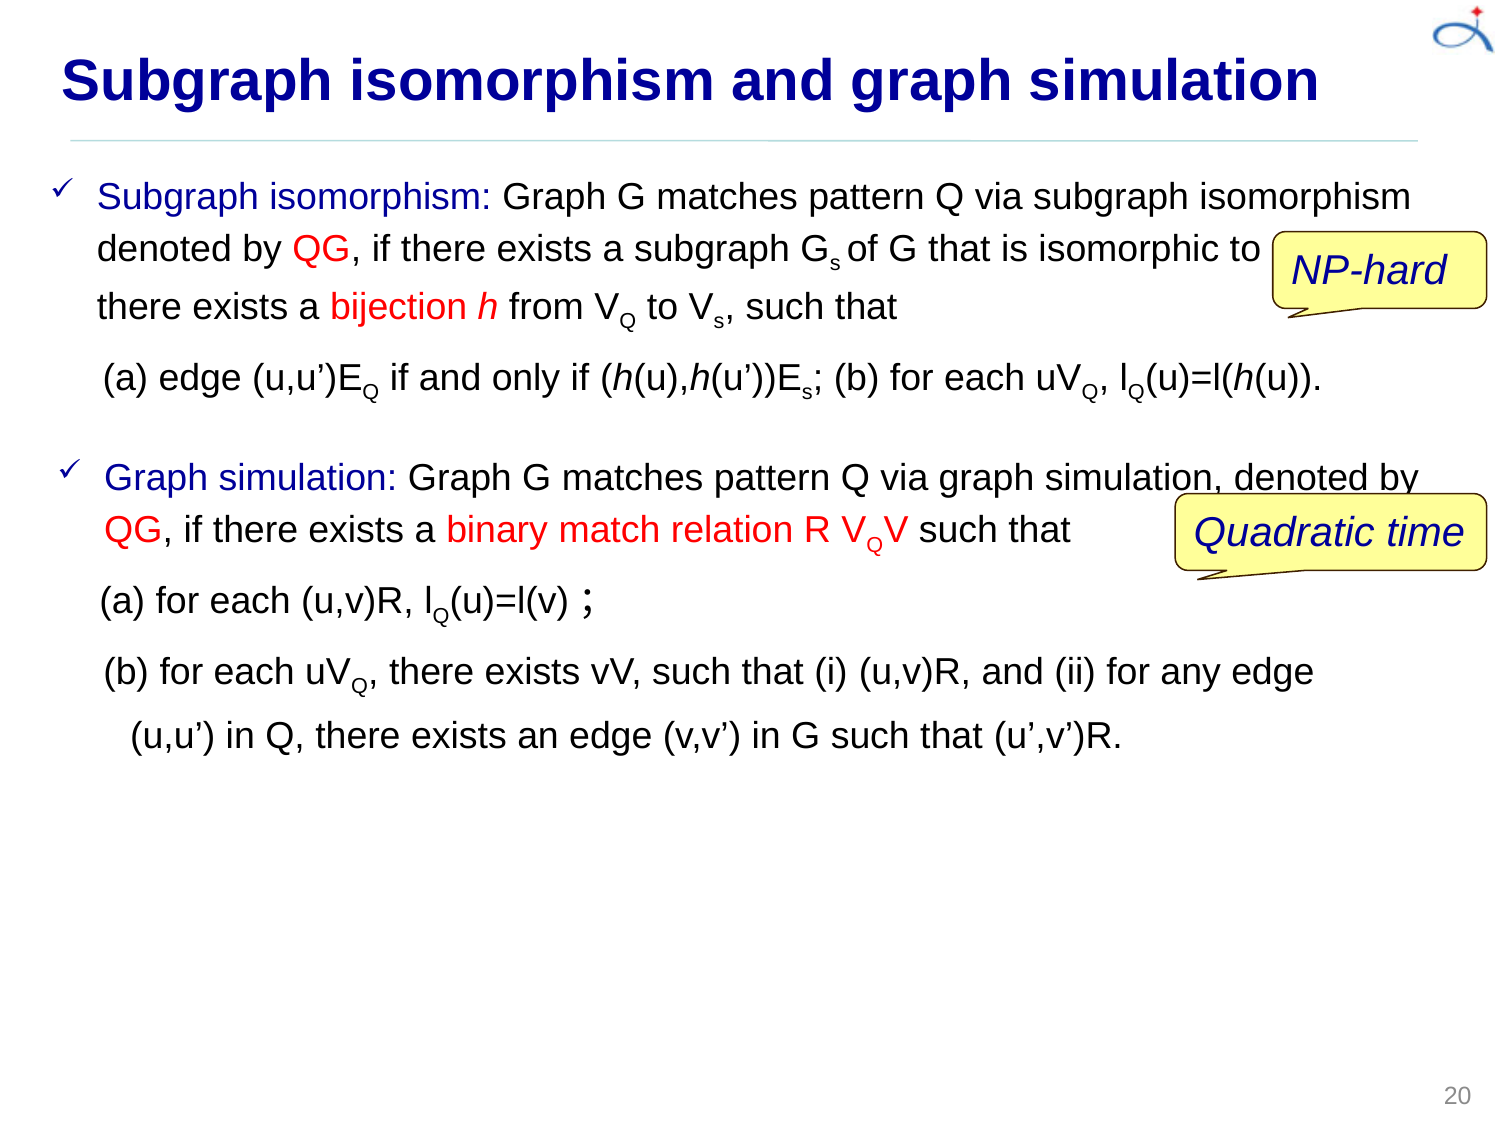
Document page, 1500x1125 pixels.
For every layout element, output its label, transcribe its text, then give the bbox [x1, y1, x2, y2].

slide_number 20 [1136, 1065, 1487, 1125]
text_box NP-hard [1272, 231, 1487, 318]
text_box Quadratic time [1175, 493, 1487, 580]
title Subgraph isomorphism and graph simulation [46, 11, 1419, 143]
picture [1432, 5, 1495, 55]
